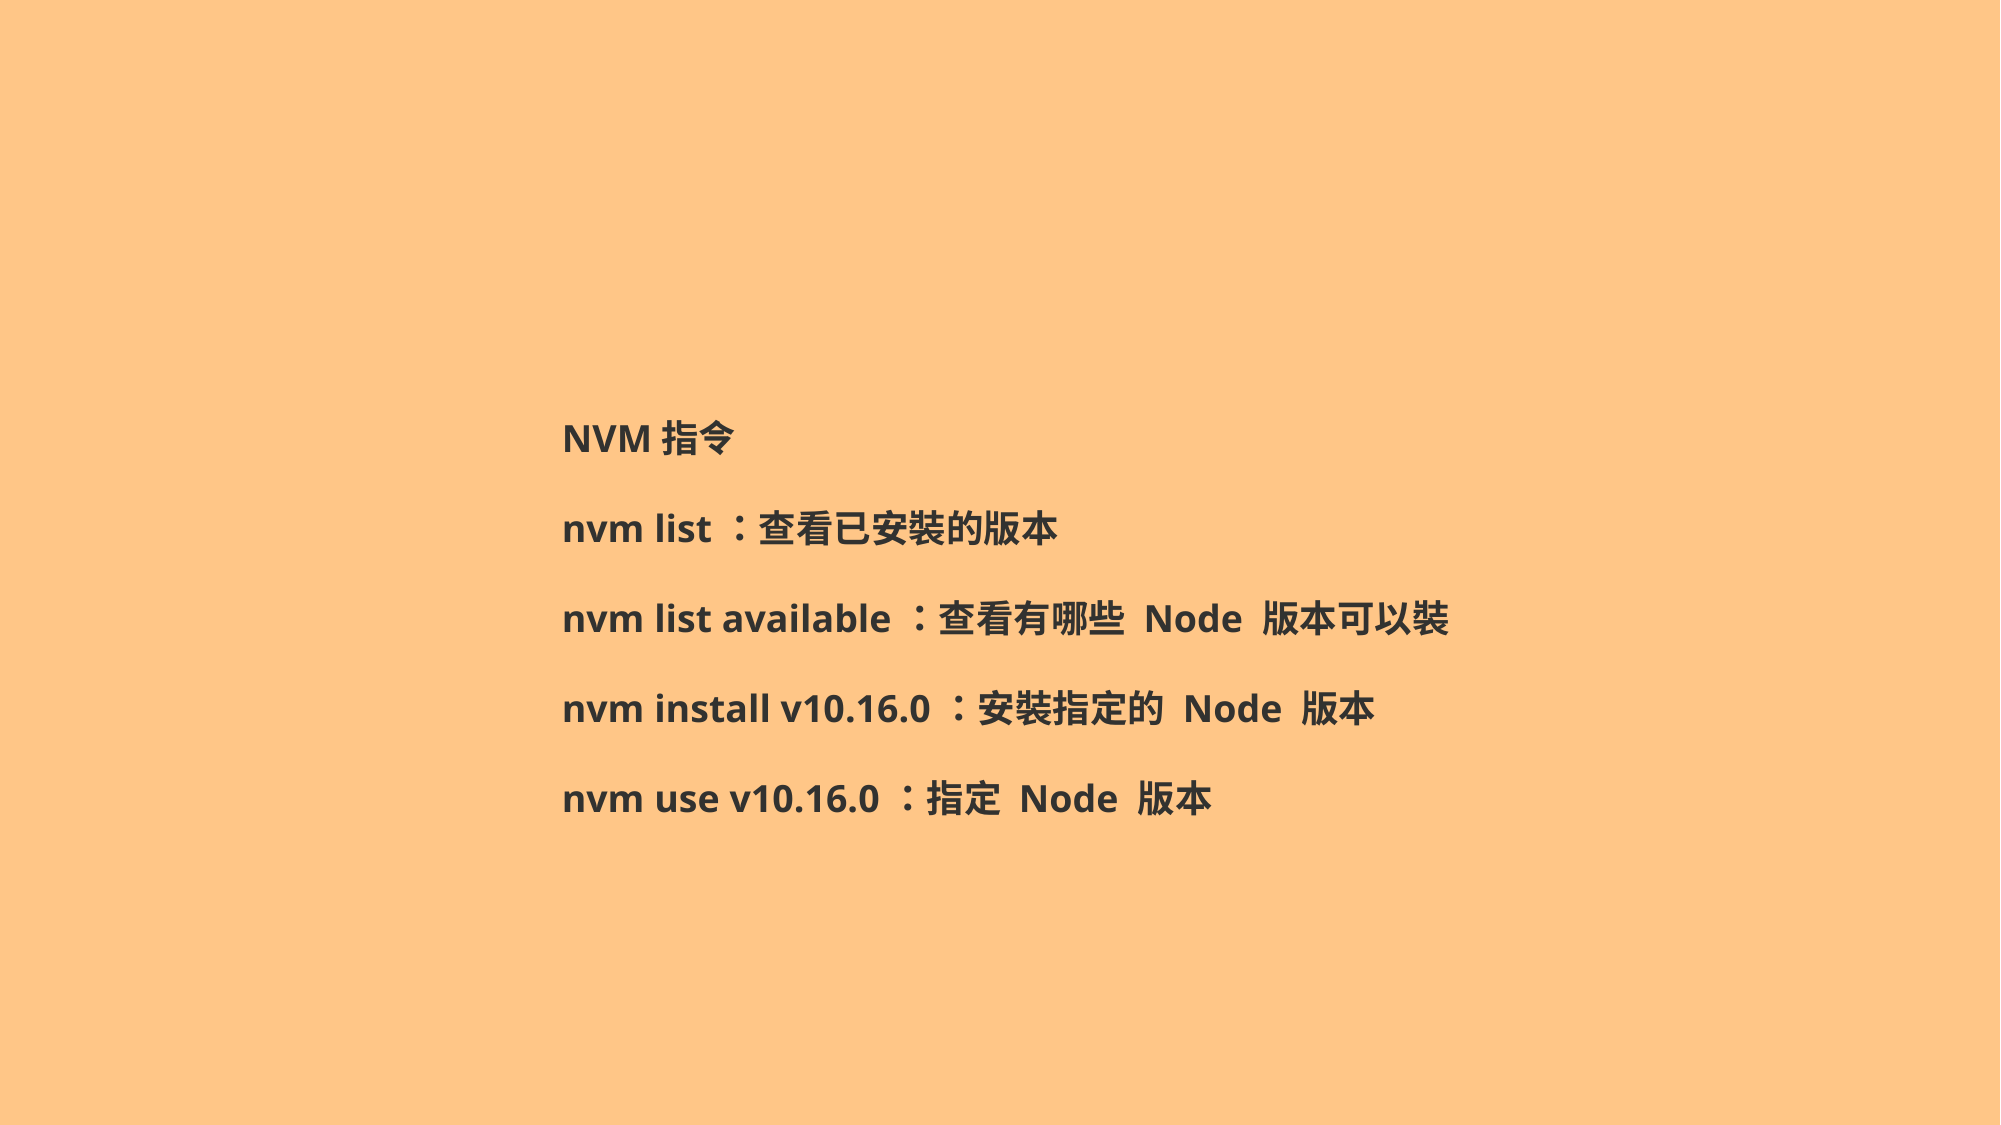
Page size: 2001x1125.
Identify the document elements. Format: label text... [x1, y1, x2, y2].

title NVM指令 nvm list：查看已安裝的版本 nvm list available：查看有哪些 Node 版本可以裝 nvm install v10.16.0：安裝指定的 Node 版本 nvm use v10.16.0：指定 Node 版本 [546, 317, 1505, 919]
